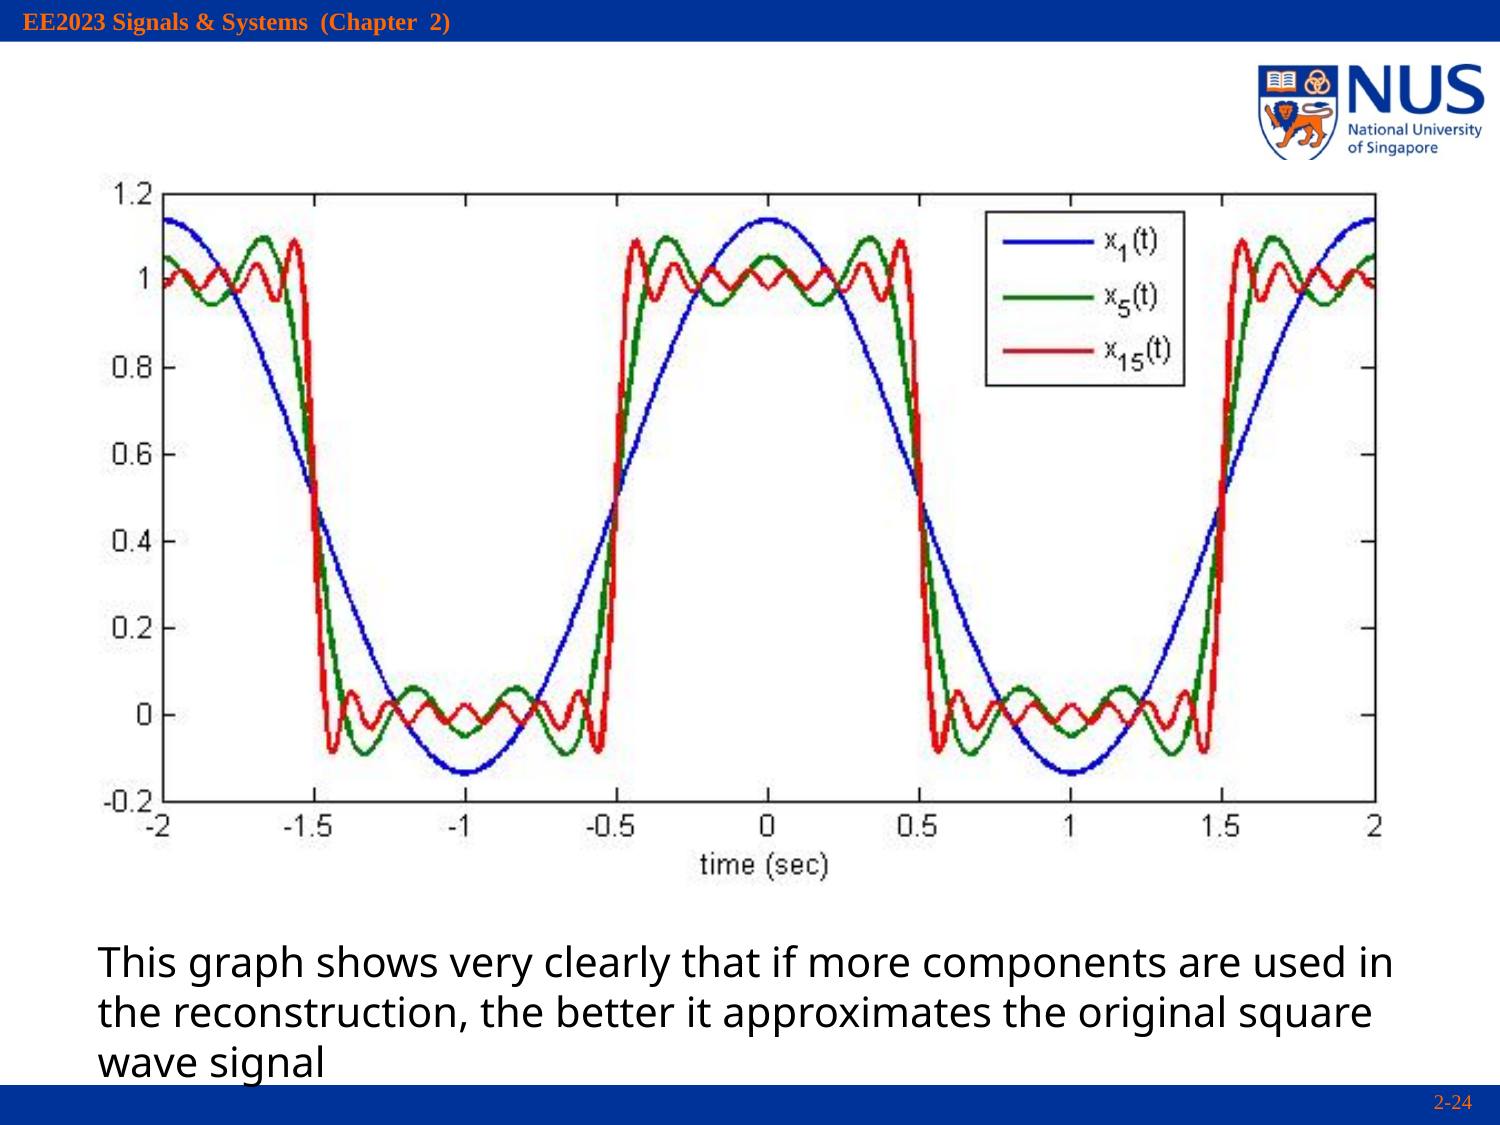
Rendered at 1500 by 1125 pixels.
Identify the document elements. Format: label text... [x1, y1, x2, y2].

picture [64, 50, 1500, 886]
text_box This graph shows very clearly that if more components are used in the reconstruction, the better it approximates the original square wave signal [82, 928, 1483, 1094]
